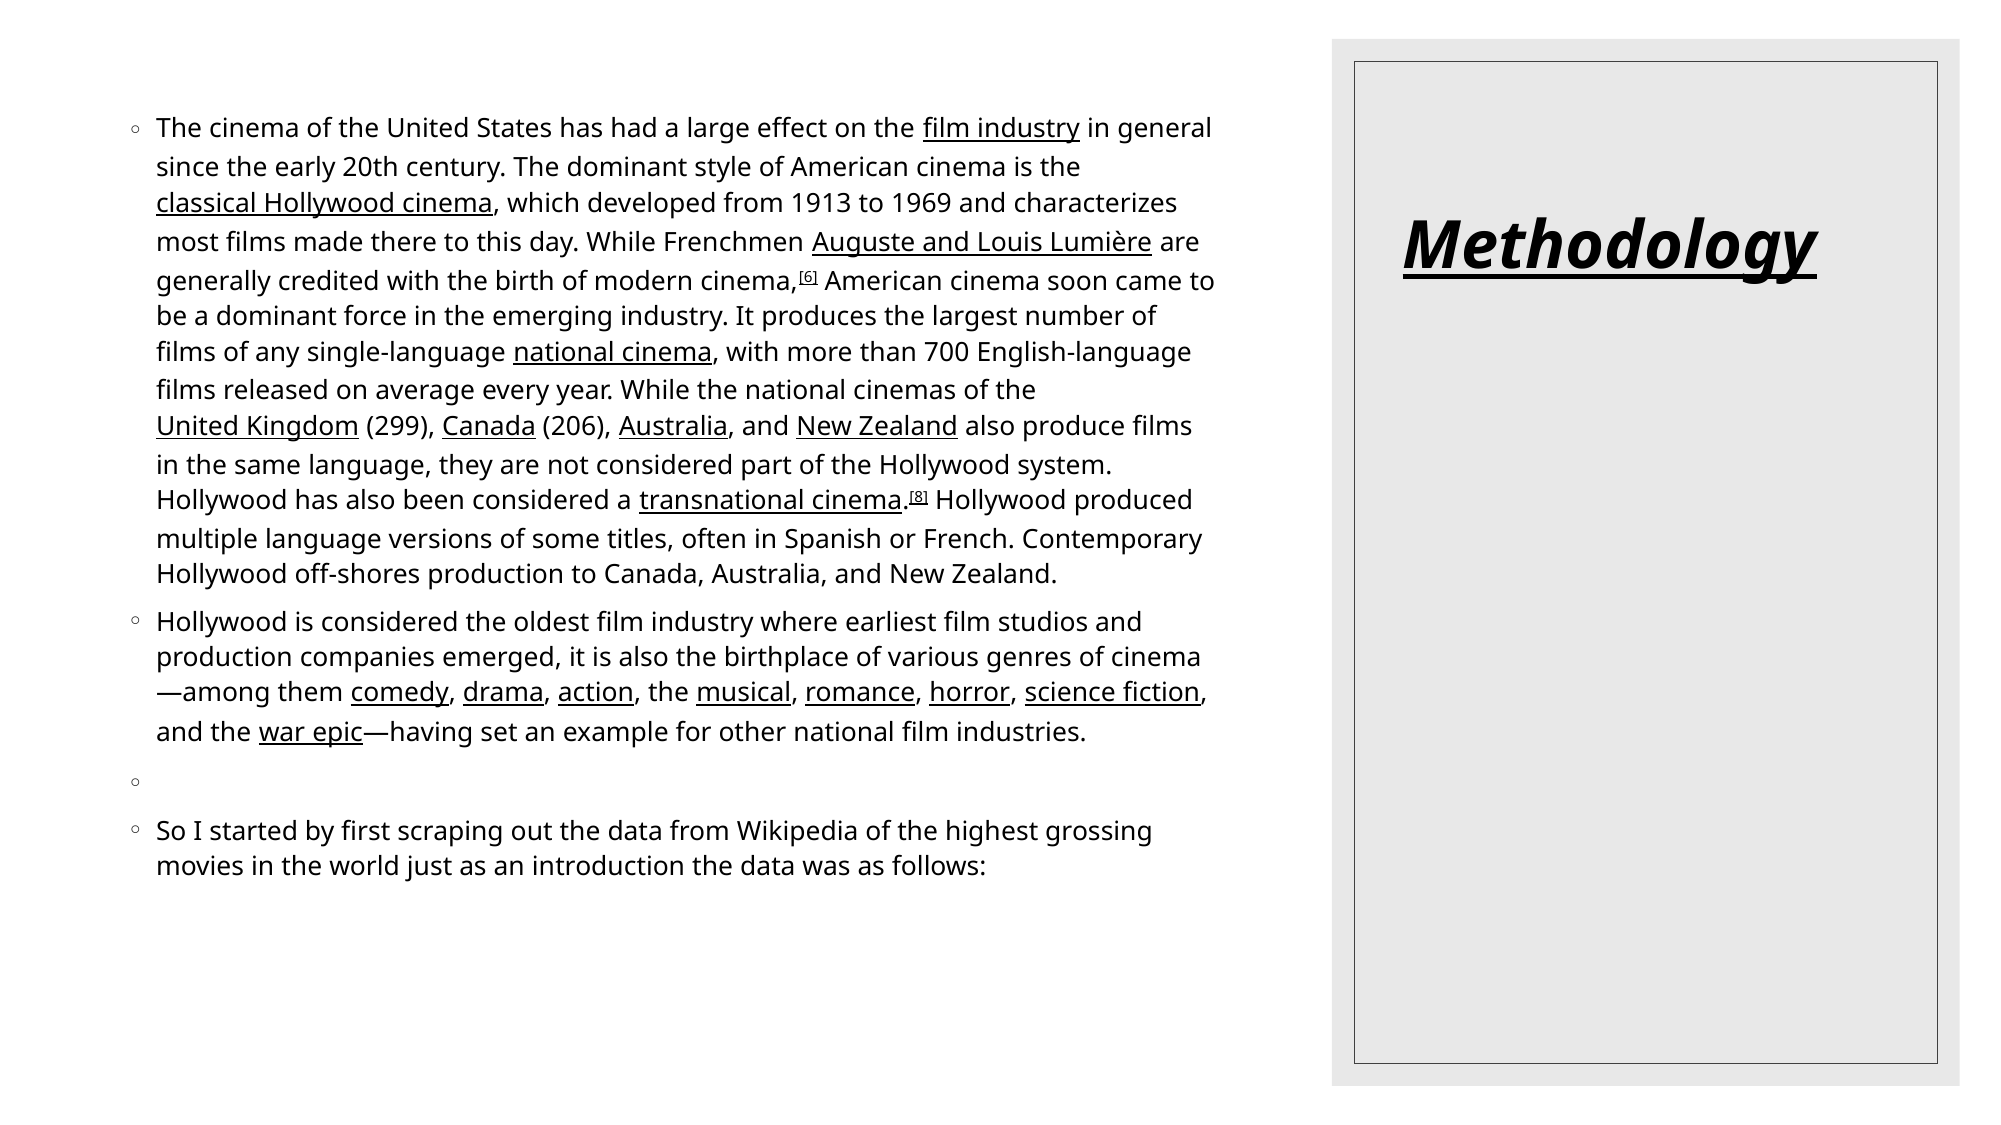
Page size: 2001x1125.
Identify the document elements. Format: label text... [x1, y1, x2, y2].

title Methodology [1387, 99, 1907, 370]
list The cinema of the United States has had a large effect on the film industry in general since the early 20th century. The dominant style of American cinema is the classical Hollywood cinema, which developed from 1913 to 1969 and characterizes most films made there to this day. While Frenchmen Auguste and Louis Lumière are generally credited with the birth of modern cinema,[6] American cinema soon came to be a dominant force in the emerging industry. It produces the largest number of films of any single-language national cinema, with more than 700 English-language films released on average every year. While the national cinemas of the United Kingdom (299), Canada (206), Australia, and New Zealand also produce films in the same language, they are not considered part of the Hollywood system. Hollywood has also been considered a transnational cinema.[8] Hollywood produced multiple language versions of some titles, often in Spanish or French. Contemporary Hollywood off-shores production to Canada, Australia, and New Zealand. Hollywood is considered the oldest film industry where earliest film studios and production companies emerged, it is also the birthplace of various genres of cinema—among them comedy, drama, action, the musical, romance, horror, science fiction, and the war epic—having set an example for other national film industries. So I started by first scraping out the data from Wikipedia of the highest grossing movies in the world just as an introduction the data was as follows: [112, 99, 1238, 975]
